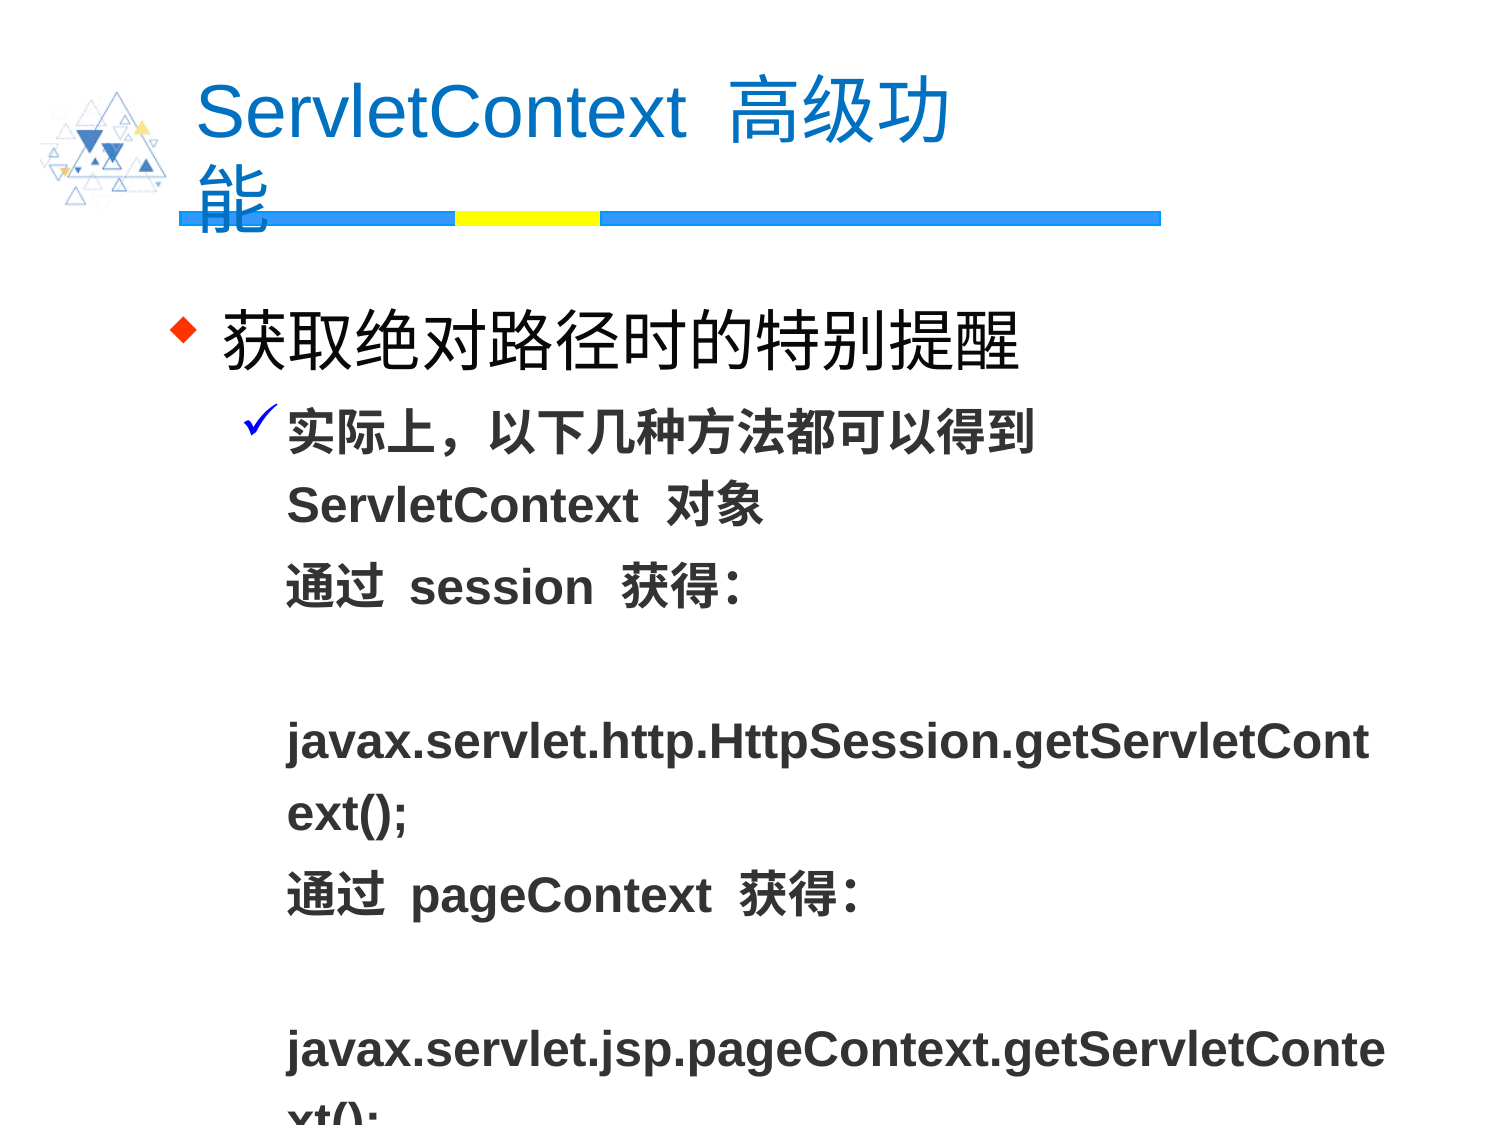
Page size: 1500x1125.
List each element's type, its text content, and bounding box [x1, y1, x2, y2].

picture [40, 87, 171, 210]
list 获取绝对路径时的特别提醒 实际上，以下几种方法都可以得到 ServletContext 对象 通过 session 获得： javax.servlet.http.HttpSession.getServletContext(); 通过 pageContext 获得： javax.servlet.jsp.pageContext.getServletContext(); [149, 274, 1404, 1055]
title ServletContext 高级功能 [180, 96, 1030, 210]
